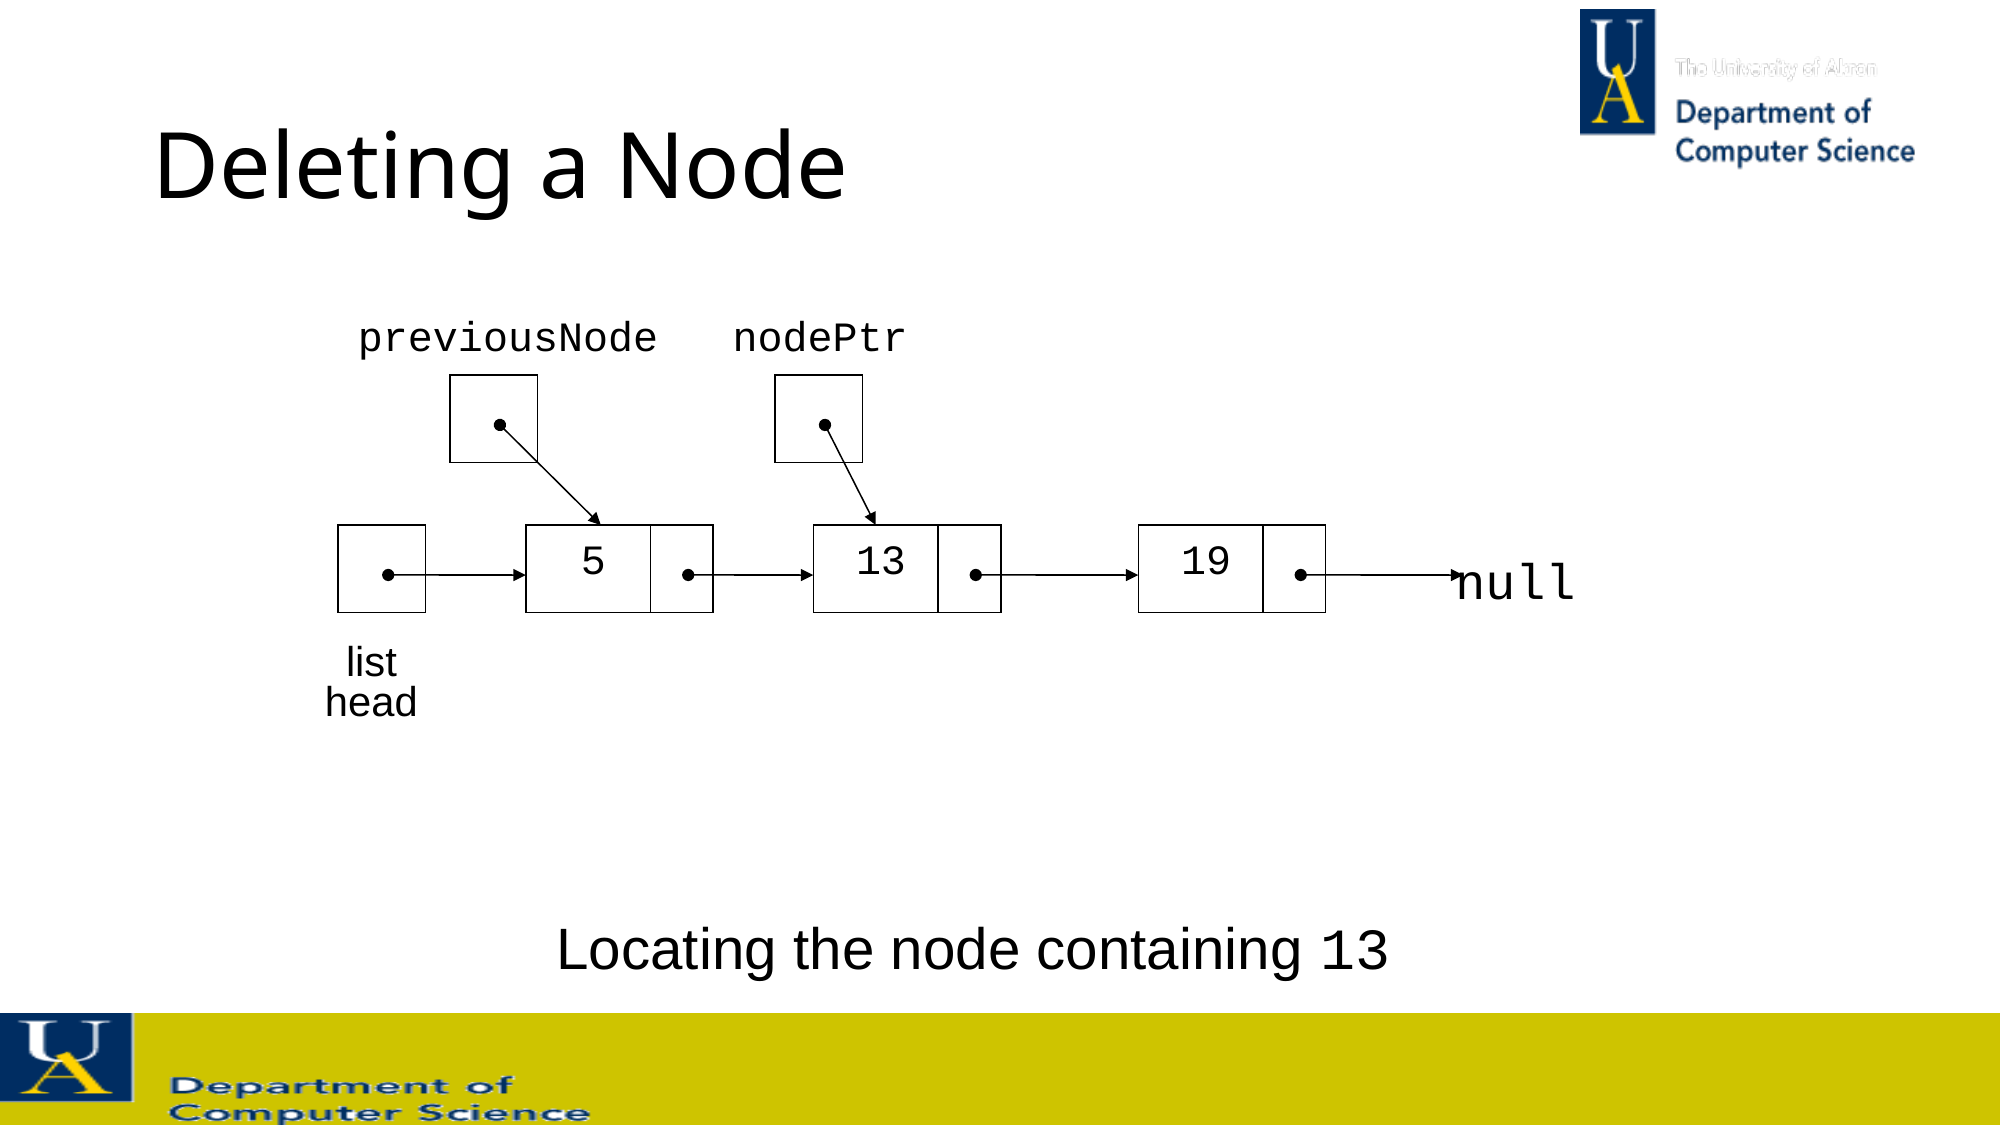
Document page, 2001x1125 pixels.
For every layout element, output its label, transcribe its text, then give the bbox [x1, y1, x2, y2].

text_box Locating the node containing 13 [541, 903, 1406, 989]
title Deleting a Node [137, 59, 1863, 278]
picture [0, 1013, 2000, 1125]
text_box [309, 312, 1592, 734]
picture [1580, 9, 2001, 198]
